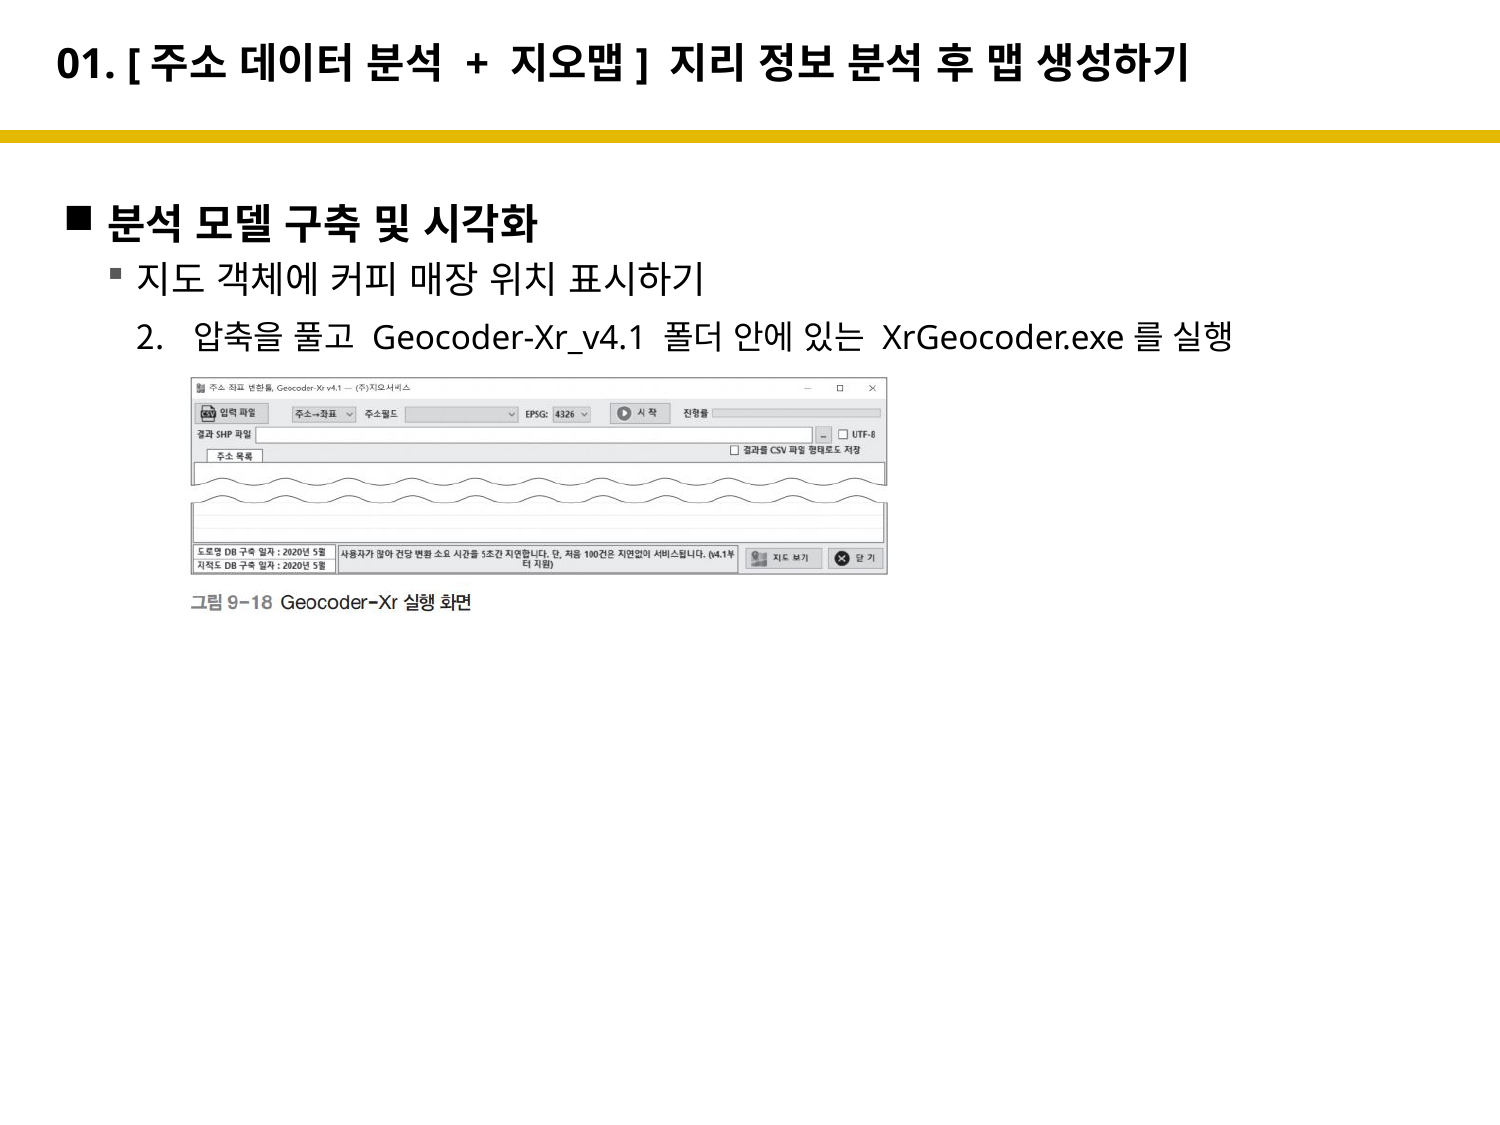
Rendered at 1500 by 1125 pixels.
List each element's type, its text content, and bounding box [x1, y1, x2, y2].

picture [182, 369, 892, 617]
title 01. [주소 데이터 분석 + 지오맵] 지리 정보 분석 후 맵 생성하기 [41, 17, 1341, 107]
list 분석 모델 구축 및 시각화 지도 객체에 커피 매장 위치 표시하기 압축을 풀고 Geocoder-Xr_v4.1 폴더 안에 있는 XrGeocoder.exe를 실행 [48, 165, 1467, 1064]
